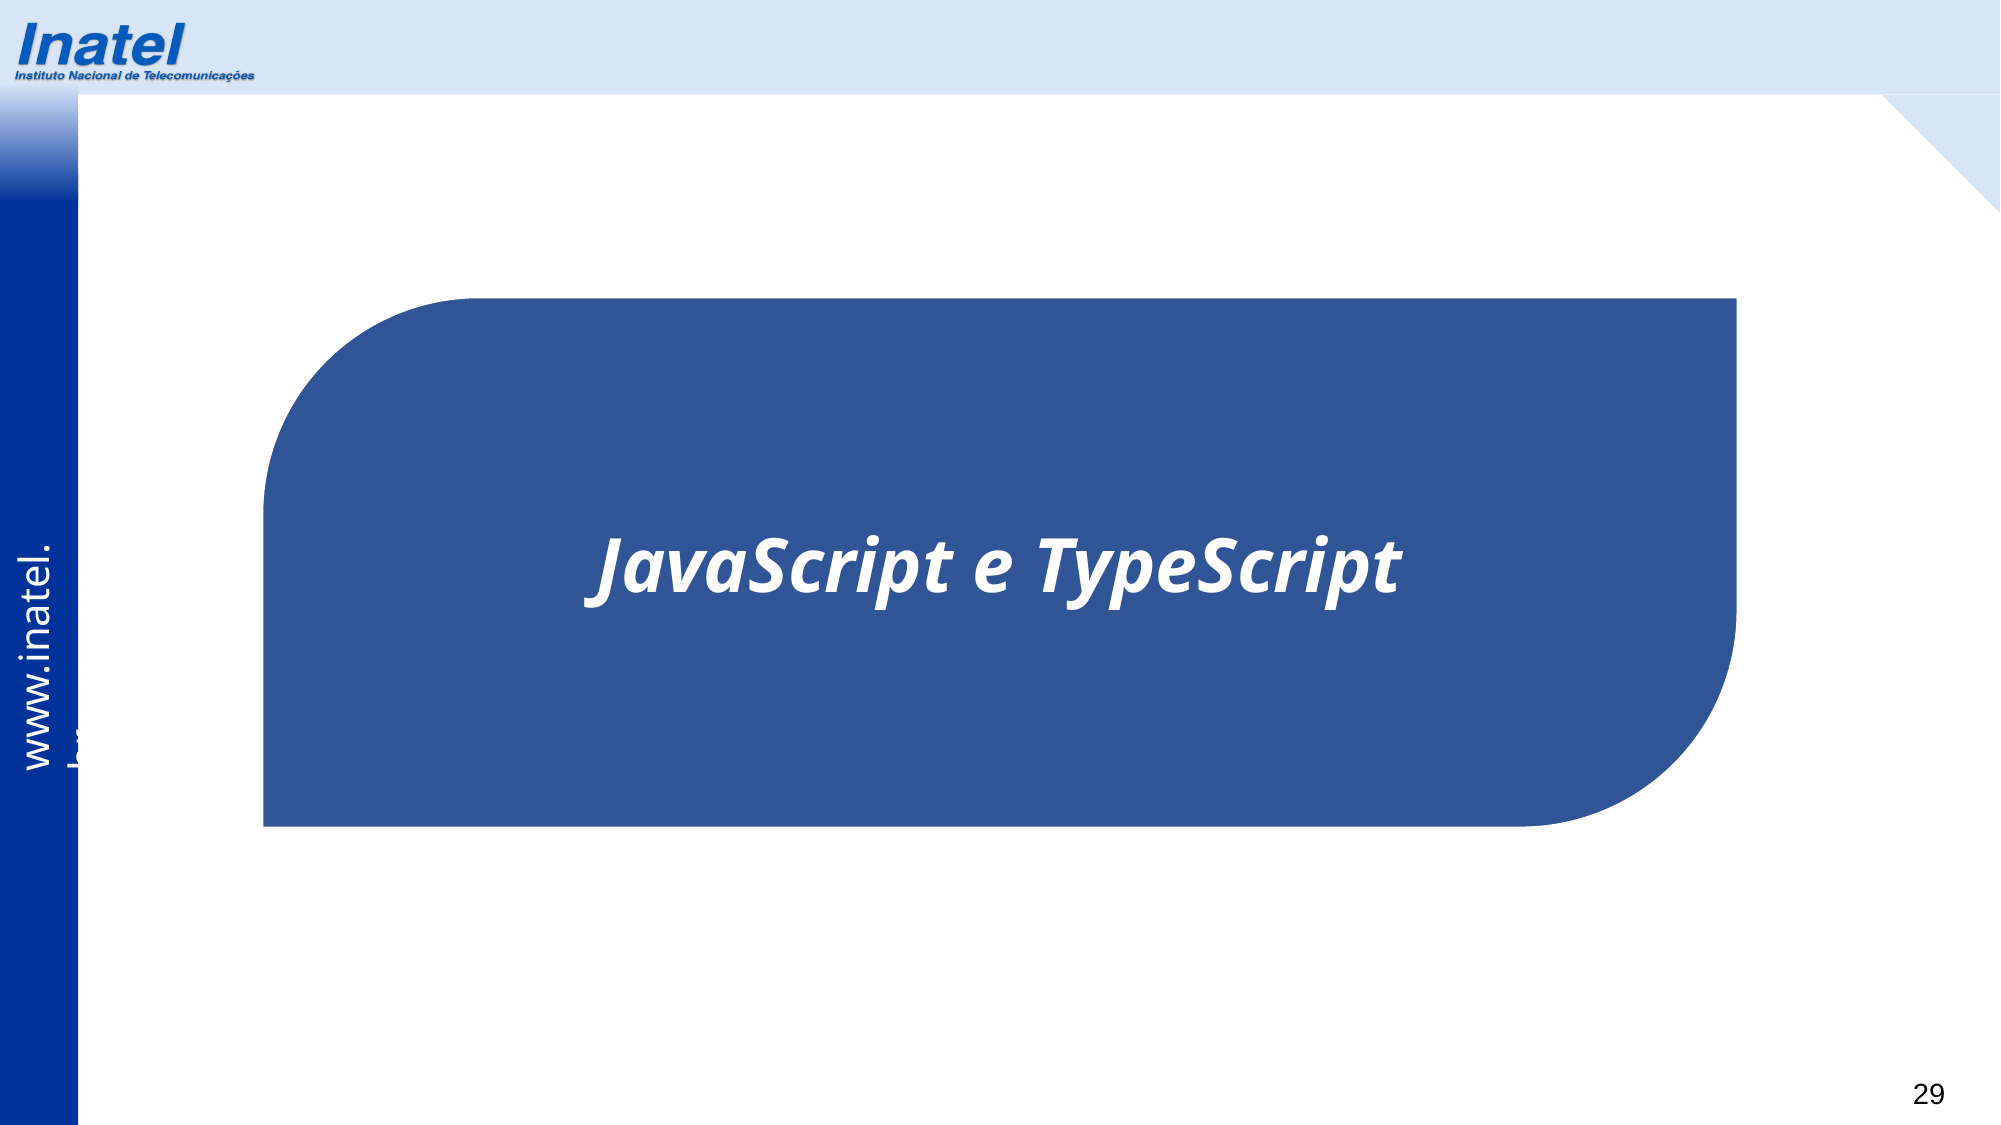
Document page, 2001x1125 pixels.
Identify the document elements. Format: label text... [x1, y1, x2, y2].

text_box [1879, 93, 2000, 215]
text_box JavaScript e TypeScript [260, 295, 1740, 830]
picture [12, 20, 258, 85]
